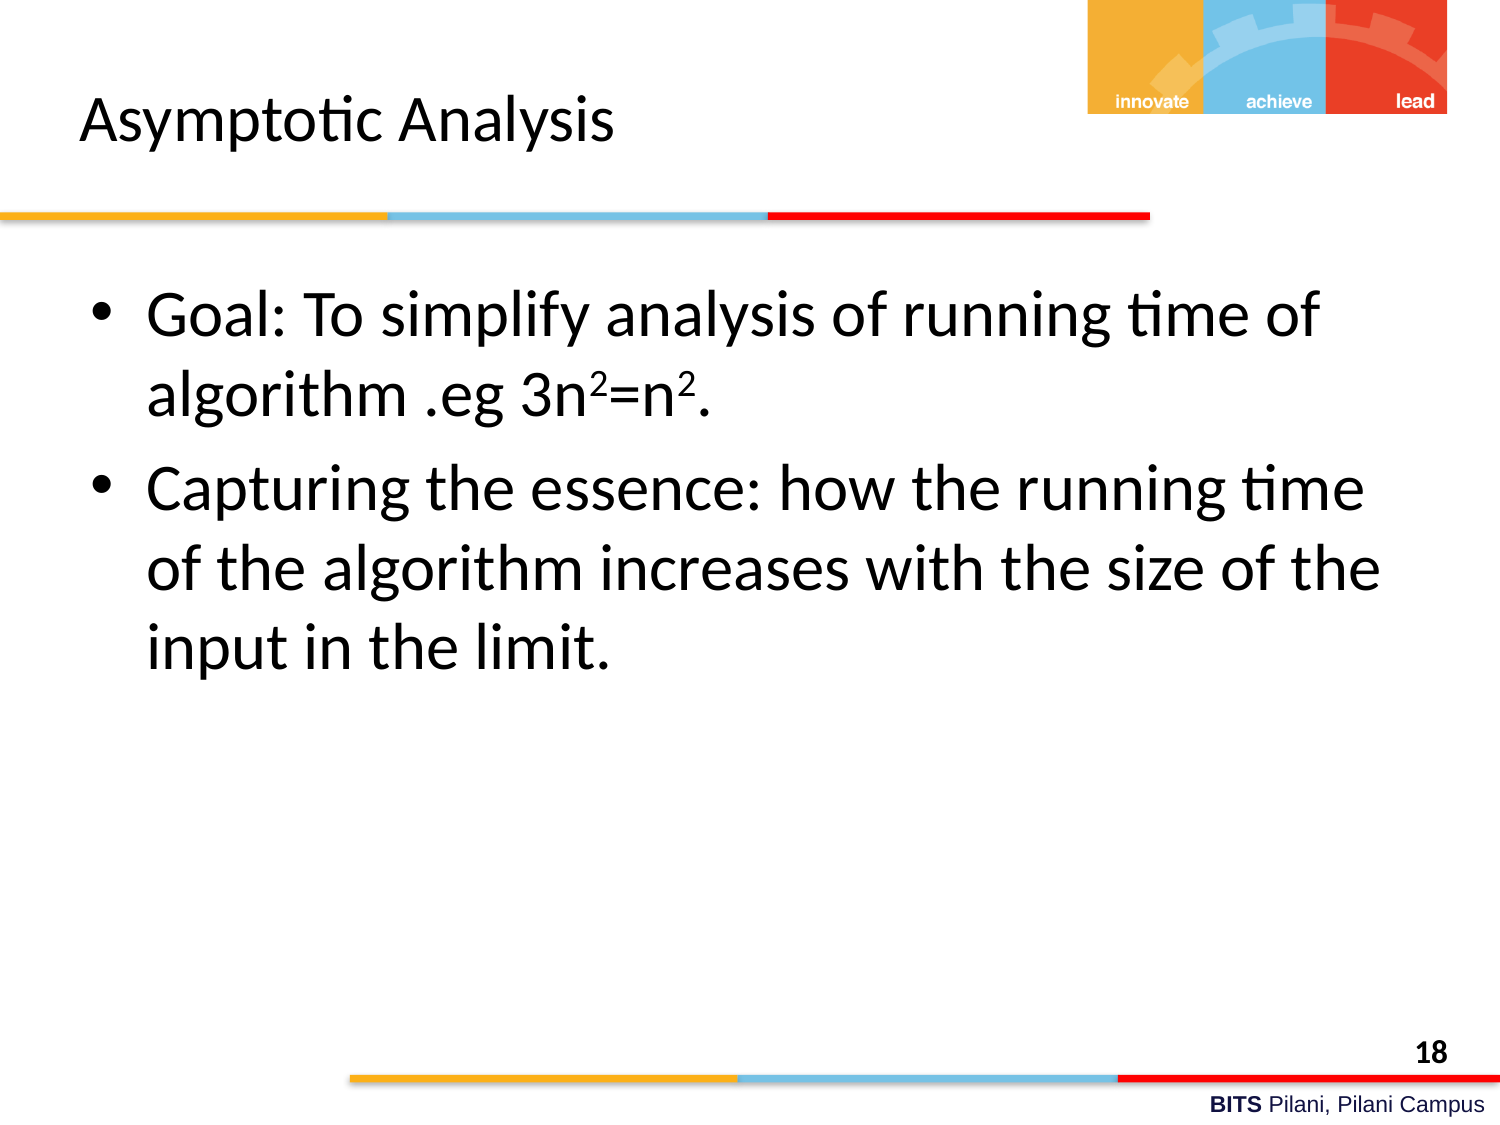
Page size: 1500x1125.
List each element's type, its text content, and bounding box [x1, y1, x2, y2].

slide_number 18 [1399, 1023, 1500, 1072]
picture [1087, 0, 1448, 114]
list Goal: To simplify analysis of running time of algorithm .eg 3n2=n2. Capturing the essence: how the running time of the algorithm increases with the size of the input in the limit. [75, 262, 1425, 1005]
title Asymptotic Analysis [64, 45, 1069, 185]
